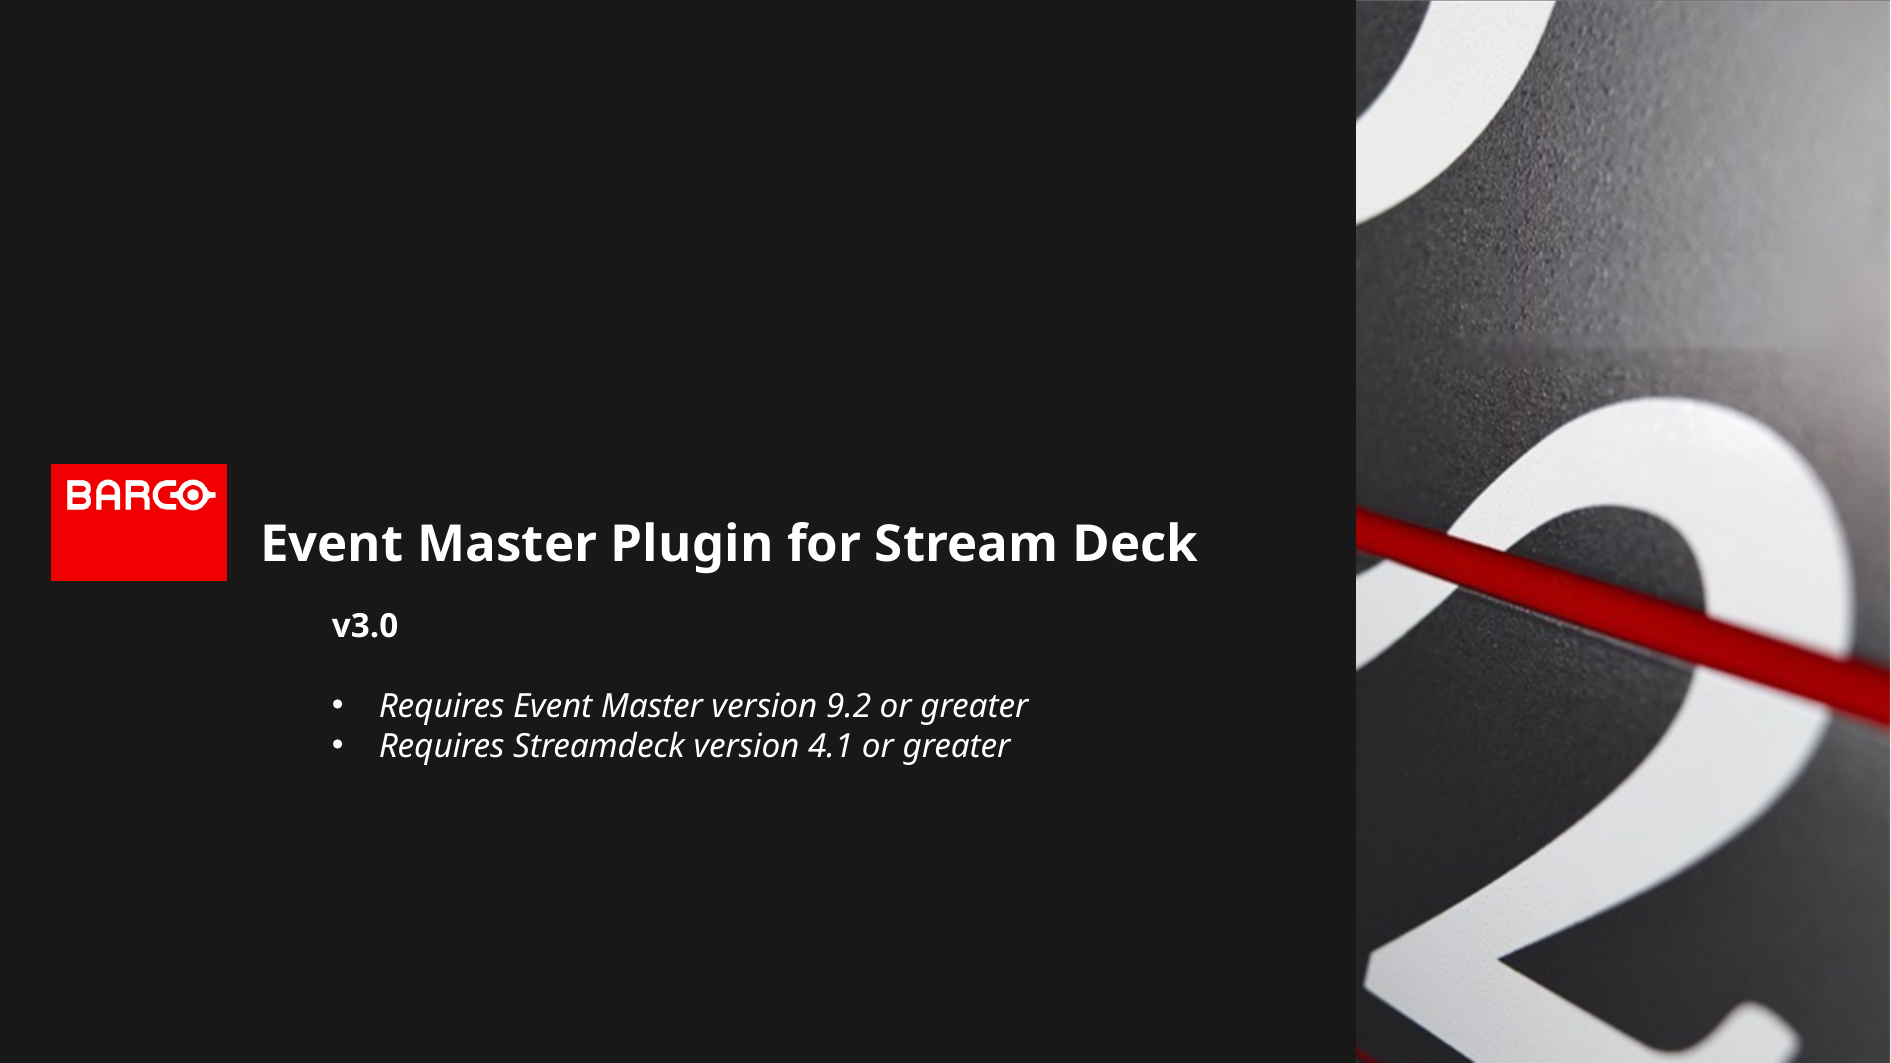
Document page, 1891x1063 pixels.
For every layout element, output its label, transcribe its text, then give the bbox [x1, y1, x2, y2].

text_box Event Master Plugin for Stream Deck [259, 516, 1355, 573]
picture [51, 464, 227, 581]
text_box v3.0 Requires Event Master version 9.2 or greater Requires Streamdeck version 4.1 or greater [317, 596, 1045, 771]
picture [1355, 0, 1891, 1063]
